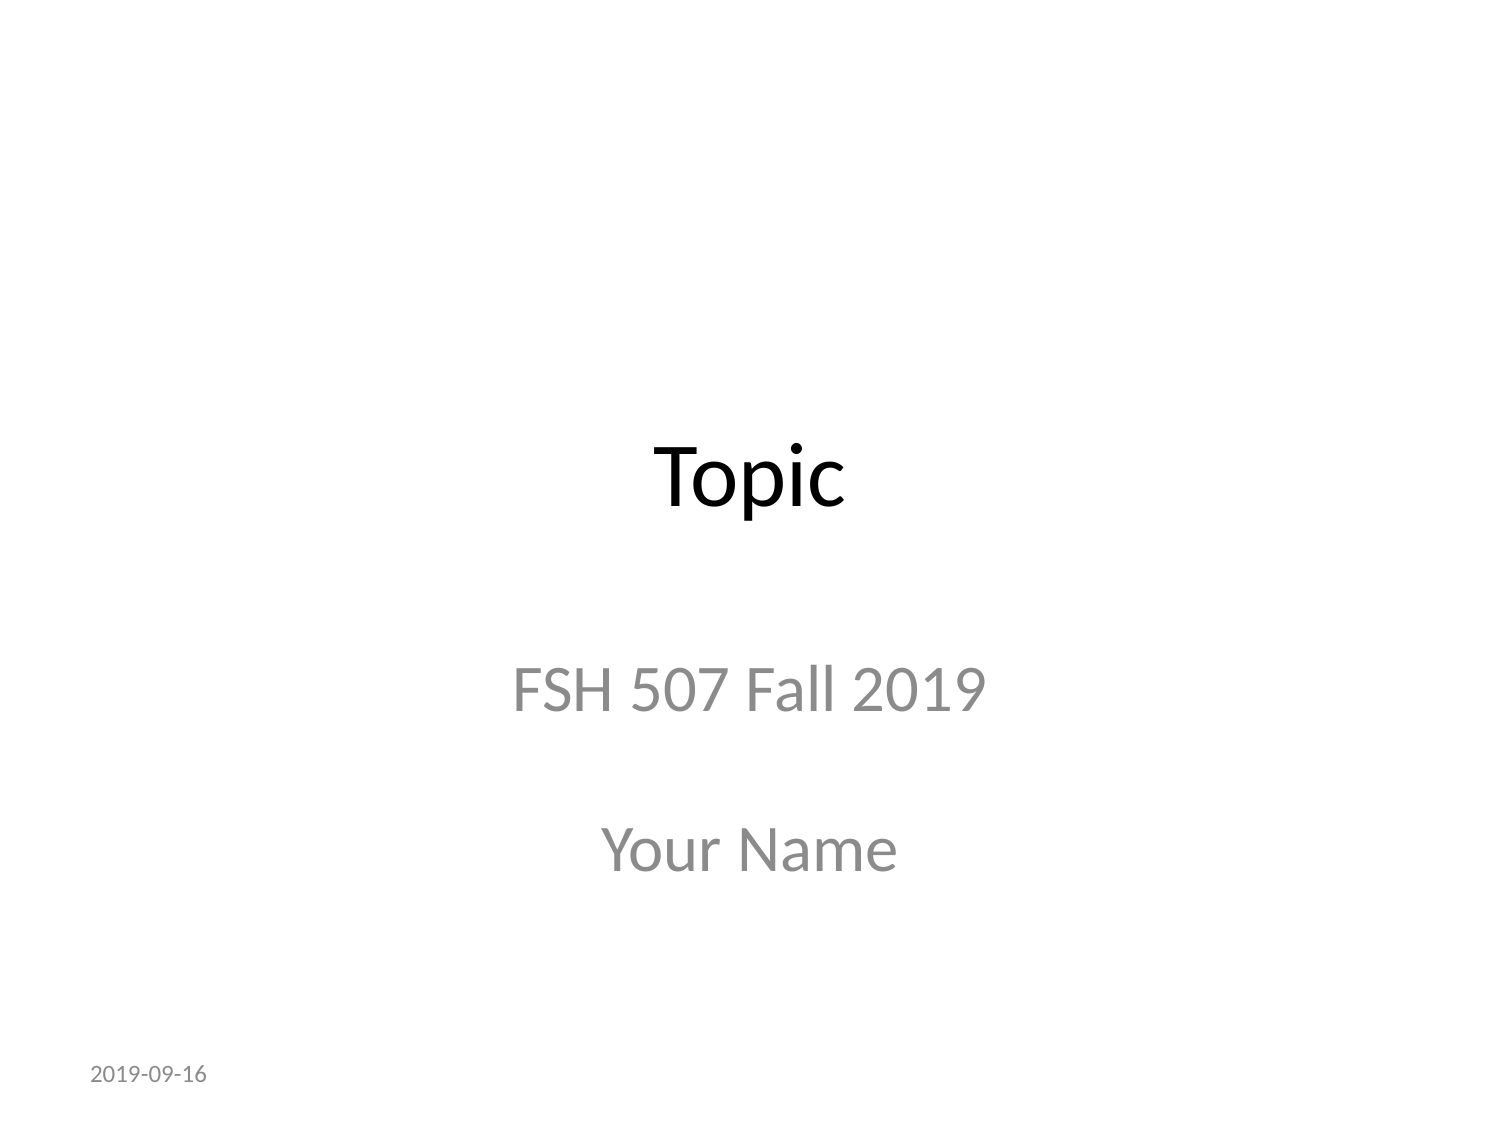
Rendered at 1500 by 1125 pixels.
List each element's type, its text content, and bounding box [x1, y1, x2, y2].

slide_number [75, 1042, 425, 1103]
subtitle FSH 507 Fall 2019 Your Name [225, 637, 1275, 925]
title Topic [112, 349, 1388, 591]
